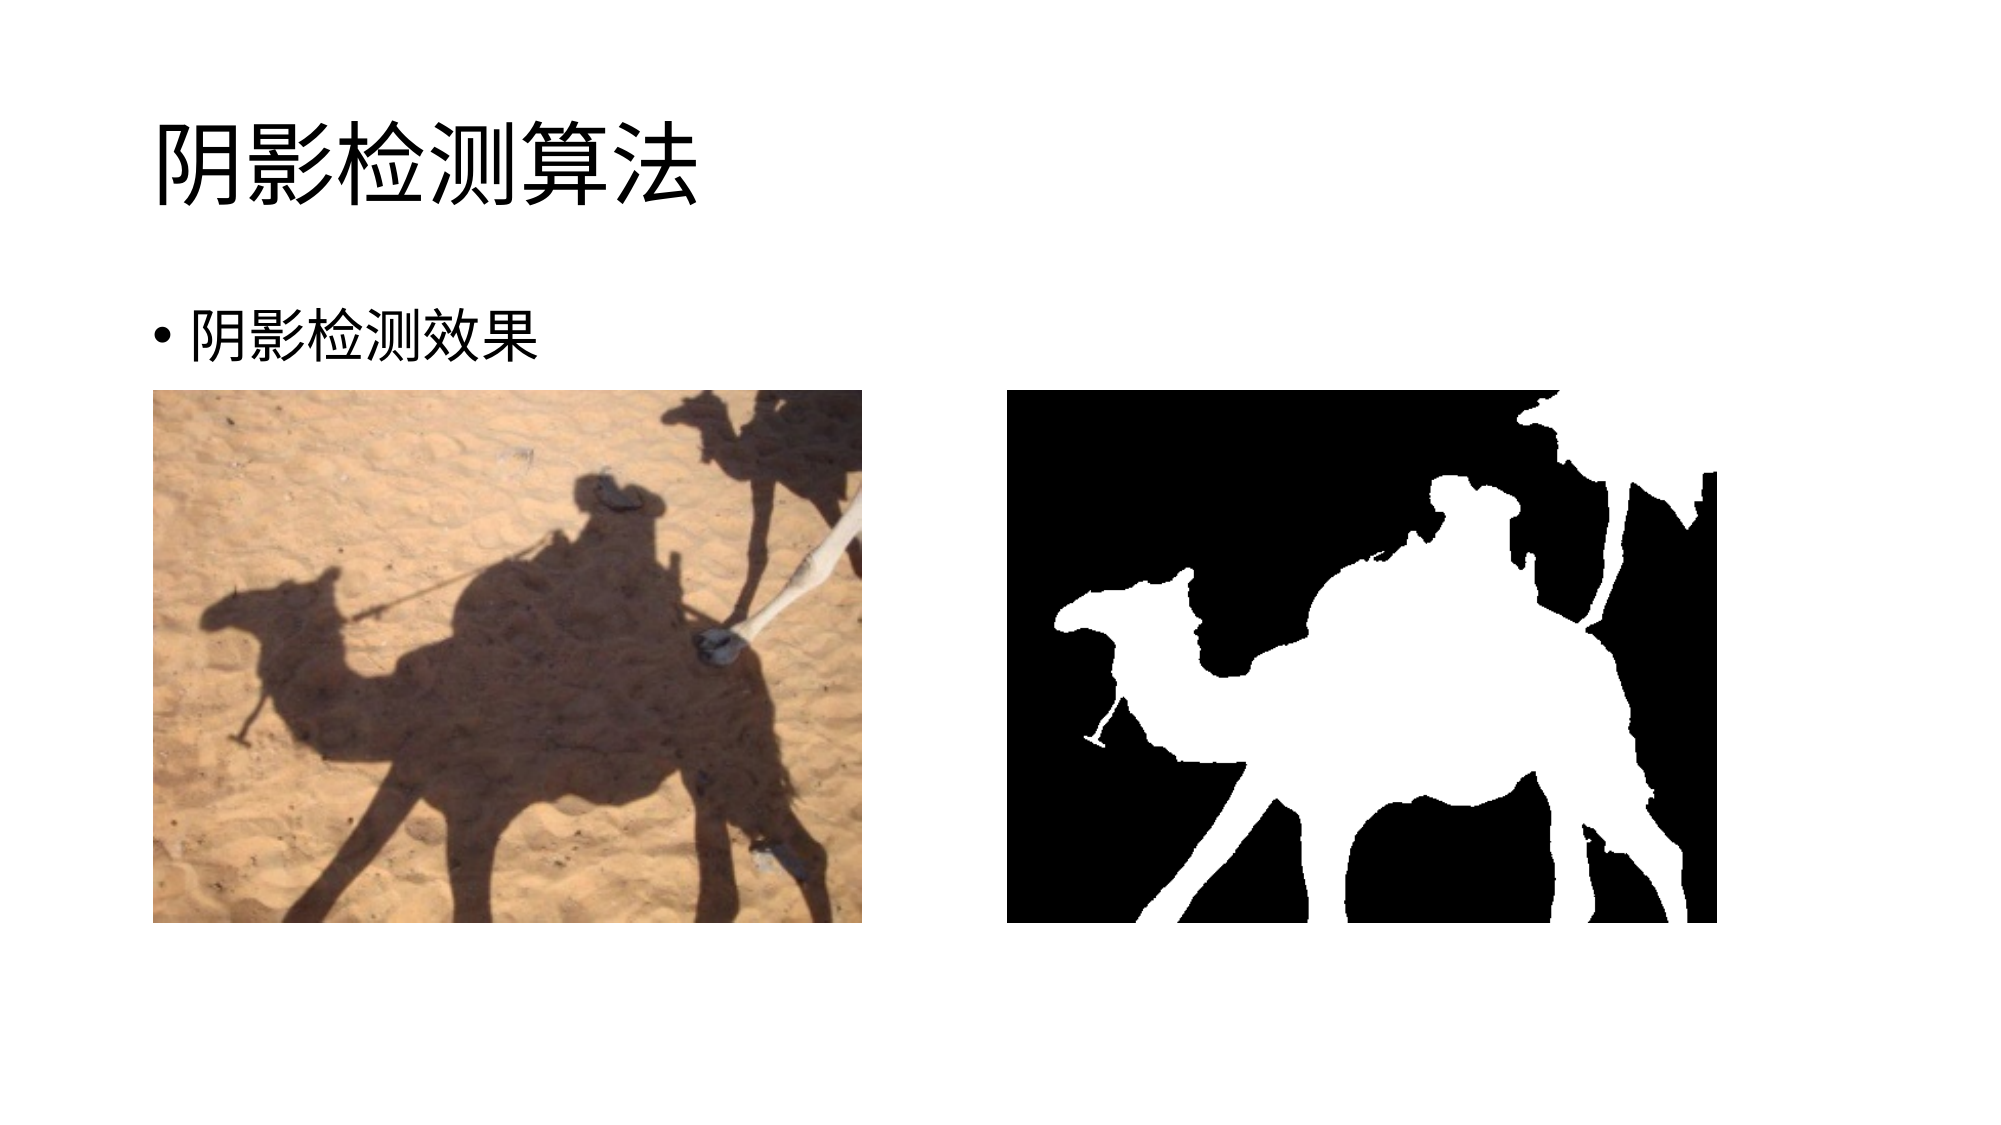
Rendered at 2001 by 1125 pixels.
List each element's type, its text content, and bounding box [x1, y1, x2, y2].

list 阴影检测效果 [137, 299, 1863, 1014]
title 阴影检测算法 [137, 59, 1863, 278]
picture [1007, 390, 1717, 923]
picture [153, 390, 862, 923]
